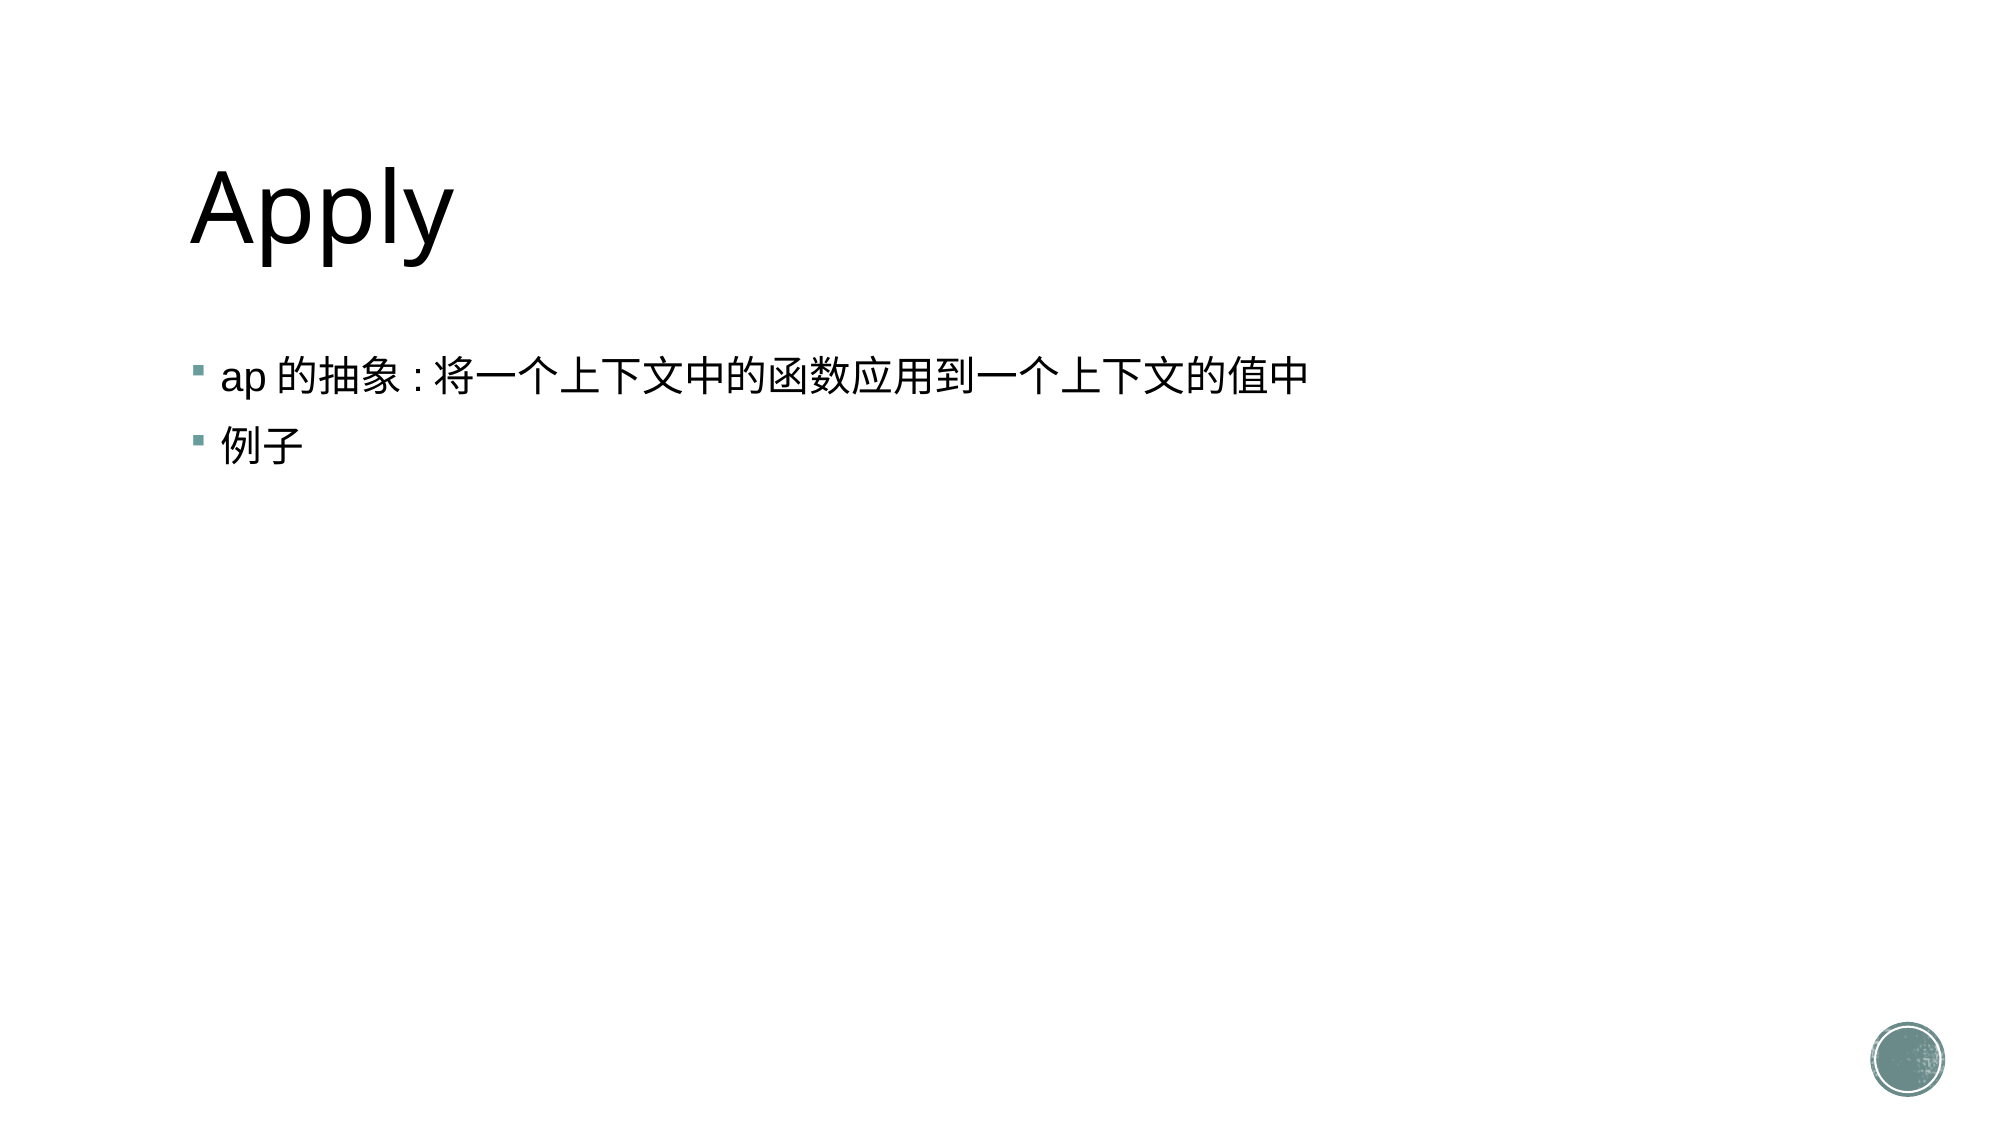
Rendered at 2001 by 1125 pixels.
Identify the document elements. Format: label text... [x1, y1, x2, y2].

title Apply [175, 79, 1826, 344]
list ap的抽象:将一个上下文中的函数应用到一个上下文的值中 例子 [175, 348, 1826, 1013]
